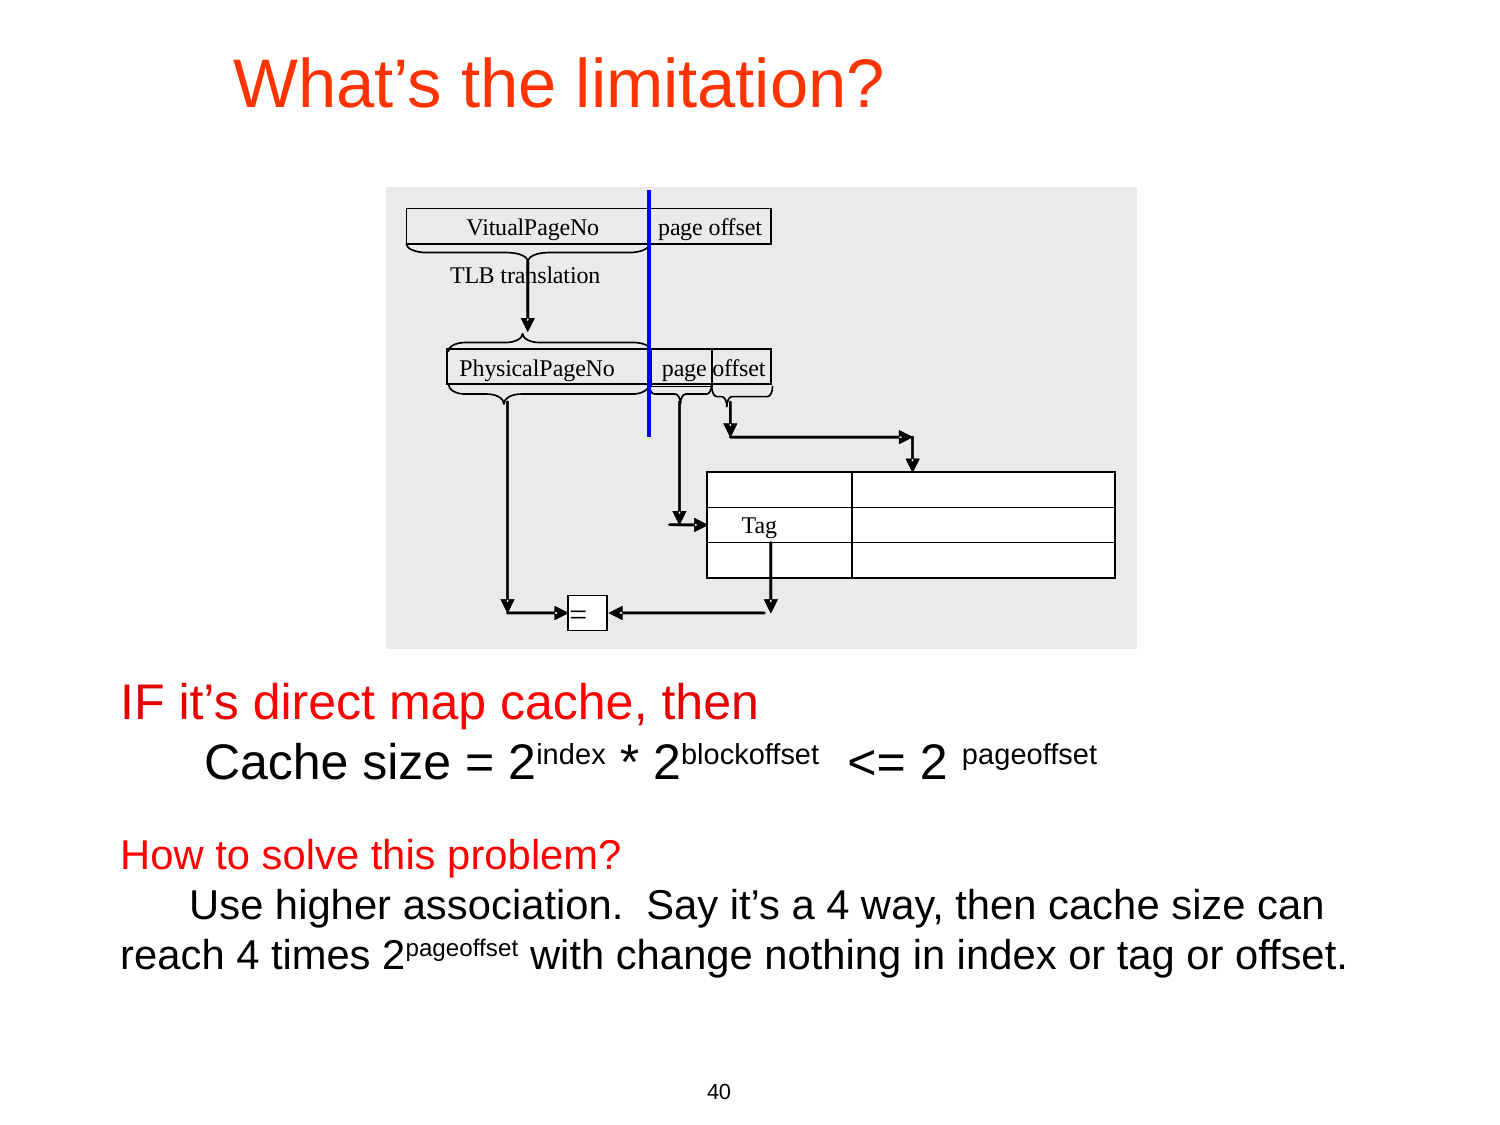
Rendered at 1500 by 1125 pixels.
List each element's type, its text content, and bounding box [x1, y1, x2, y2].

text_box How to solve this problem? Use higher association. Say it’s a 4 way, then cache size can reach 4 times 2pageoffset with change nothing in index or tag or offset. [105, 820, 1442, 986]
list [385, 187, 1138, 650]
text_box IF it’s direct map cache, then Cache size = 2index * 2blockoffset <= 2 pageoffset [105, 662, 1442, 798]
title What’s the limitation? [218, 0, 1459, 161]
